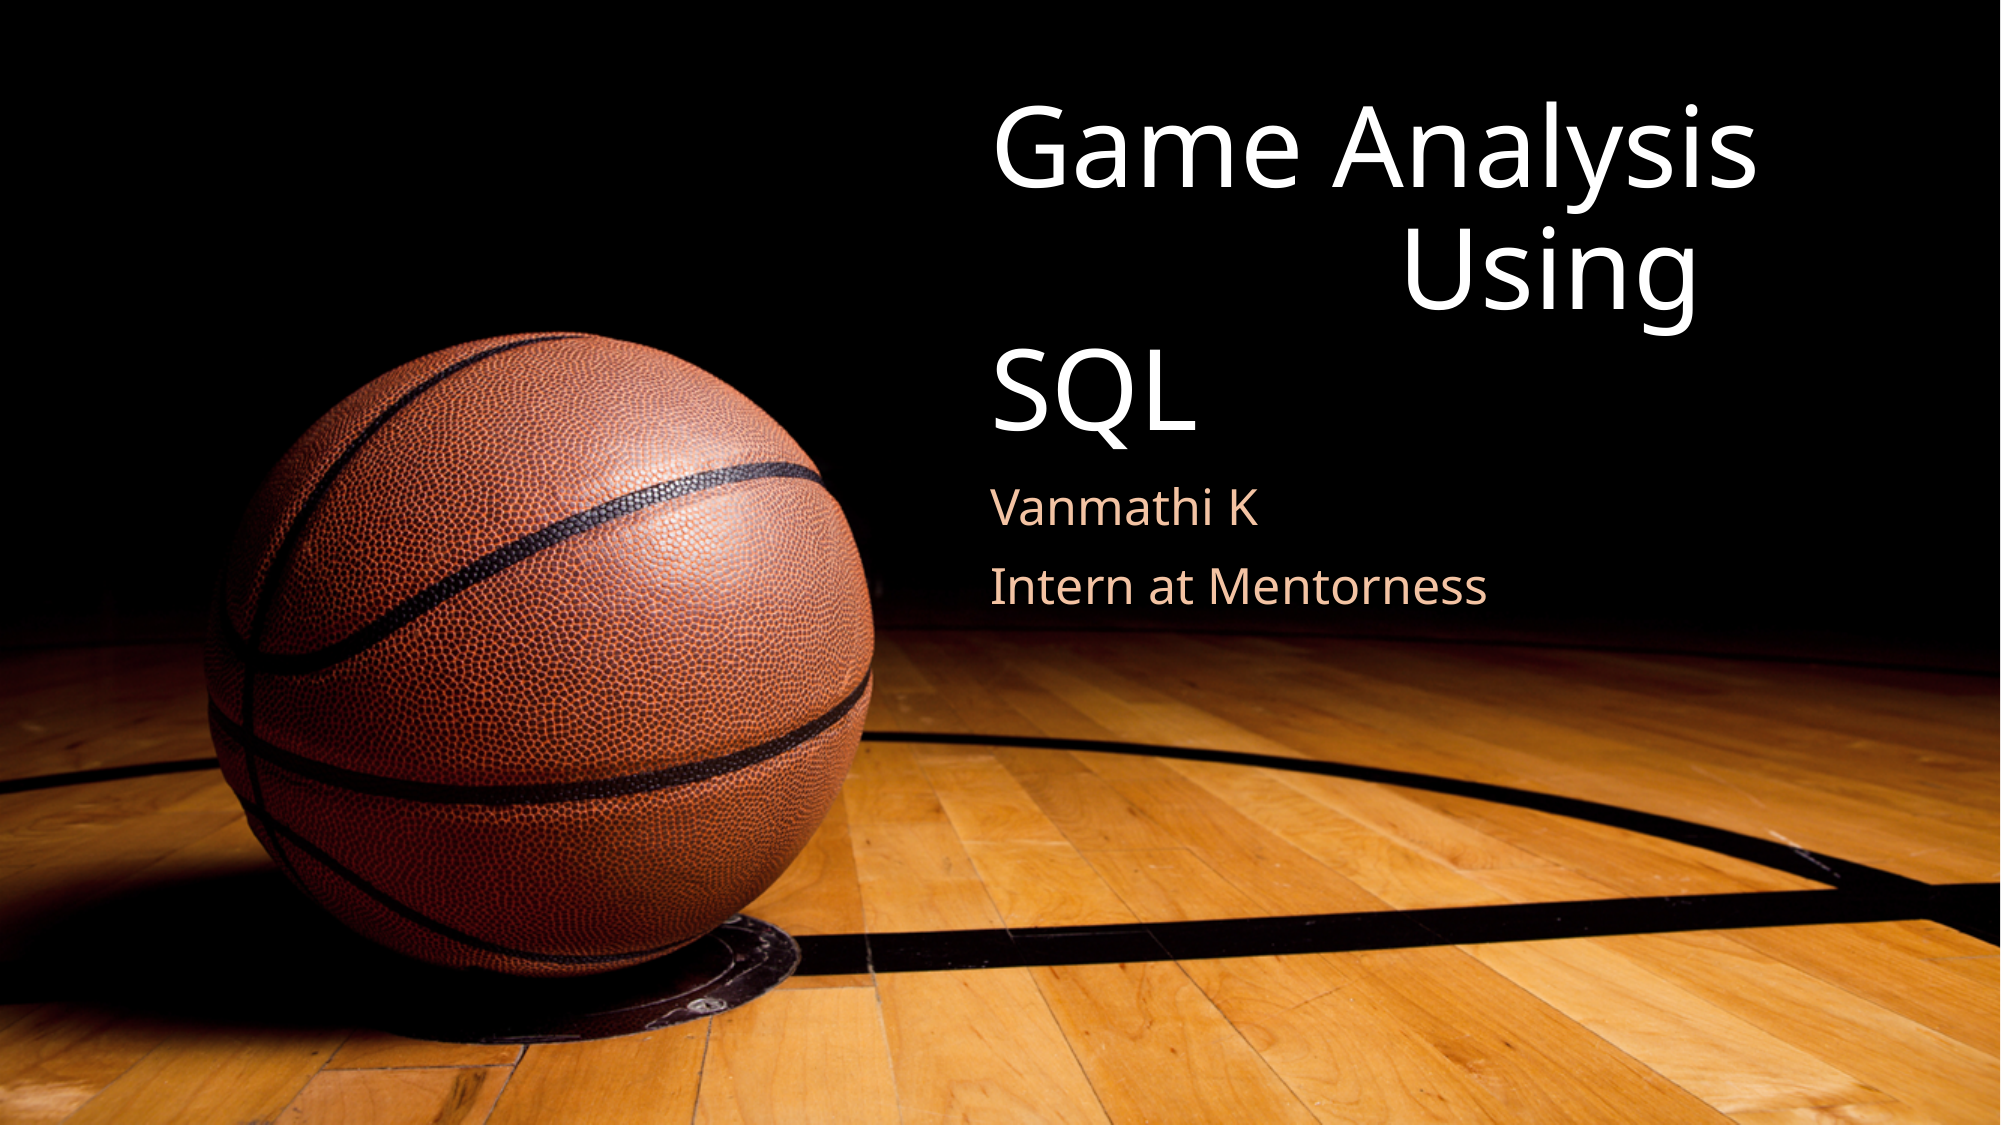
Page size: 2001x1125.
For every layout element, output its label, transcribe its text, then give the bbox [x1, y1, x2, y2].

title Game Analysis Using SQL [975, 50, 1950, 463]
subtitle Vanmathi K Intern at Mentorness [975, 474, 1825, 625]
picture [0, 0, 2001, 1125]
